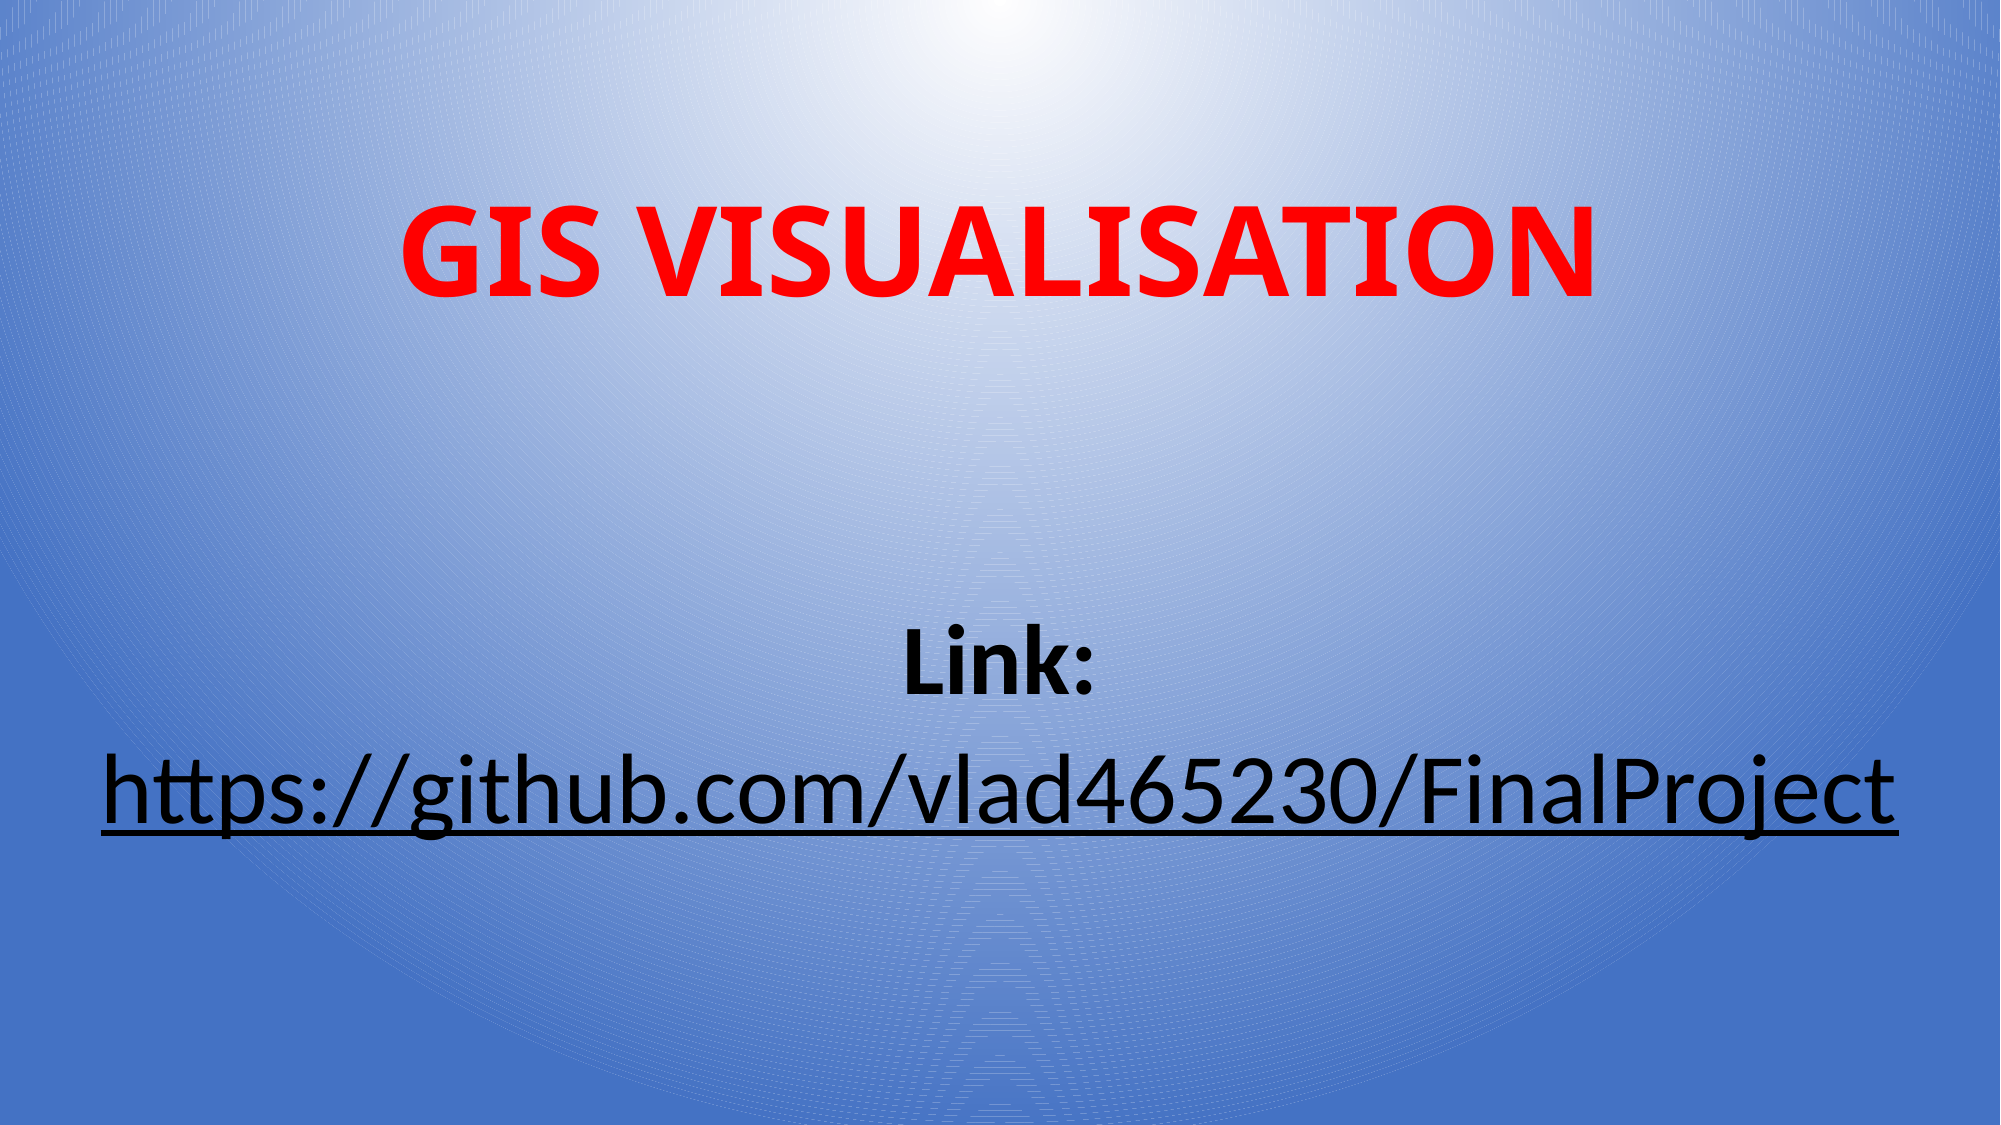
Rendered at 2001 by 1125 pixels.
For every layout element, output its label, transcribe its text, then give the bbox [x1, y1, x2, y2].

subtitle Link: https://github.com/vlad465230/FinalProject [65, 600, 1935, 873]
title GIS VISUALISATION [249, 0, 1750, 332]
